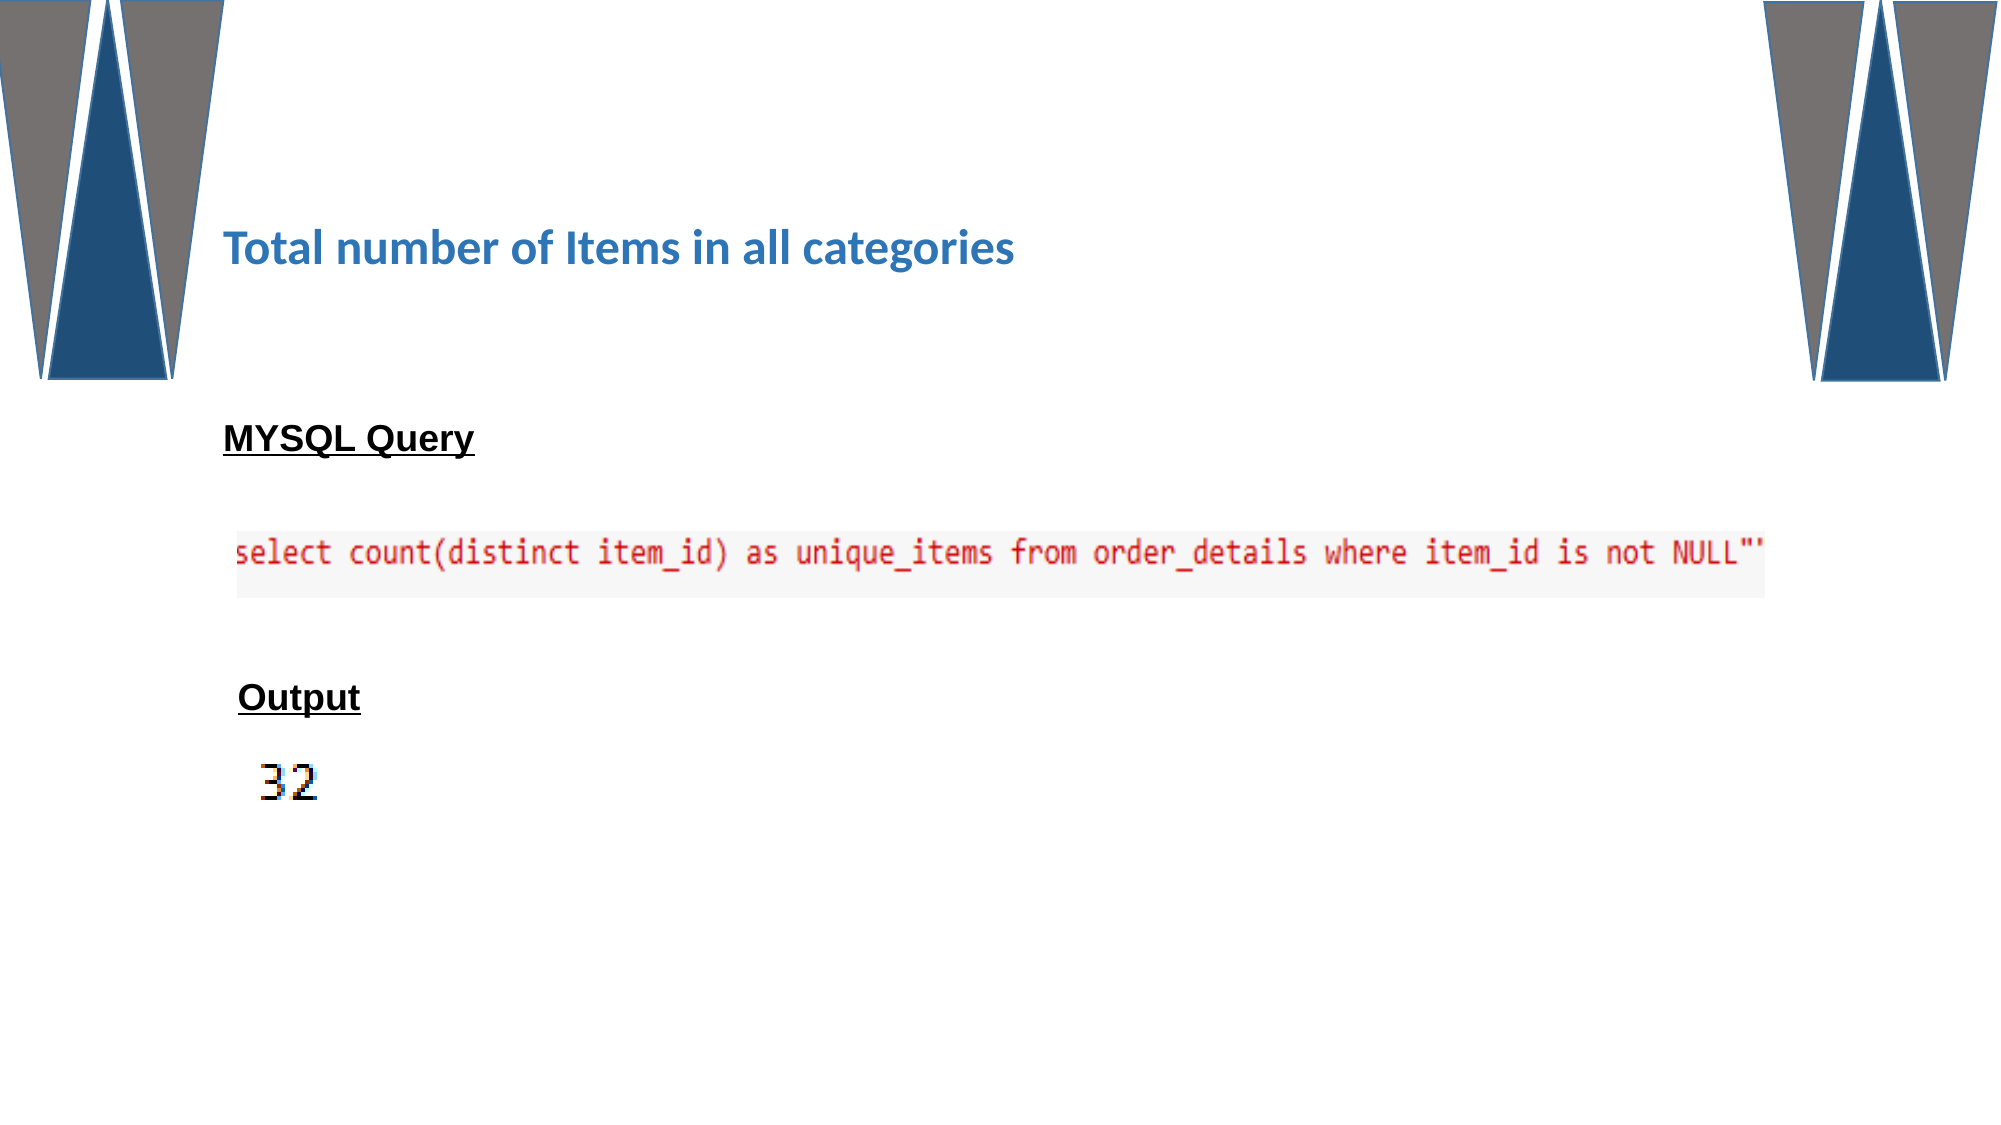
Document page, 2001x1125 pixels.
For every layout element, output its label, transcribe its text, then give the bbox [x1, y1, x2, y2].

picture [237, 531, 1765, 598]
text_box MYSQL Query [208, 406, 508, 467]
text_box Total number of Items in all categories [224, 207, 1578, 283]
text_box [0, 0, 224, 379]
text_box Output [222, 665, 389, 726]
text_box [1764, 0, 1997, 381]
picture [222, 732, 373, 832]
